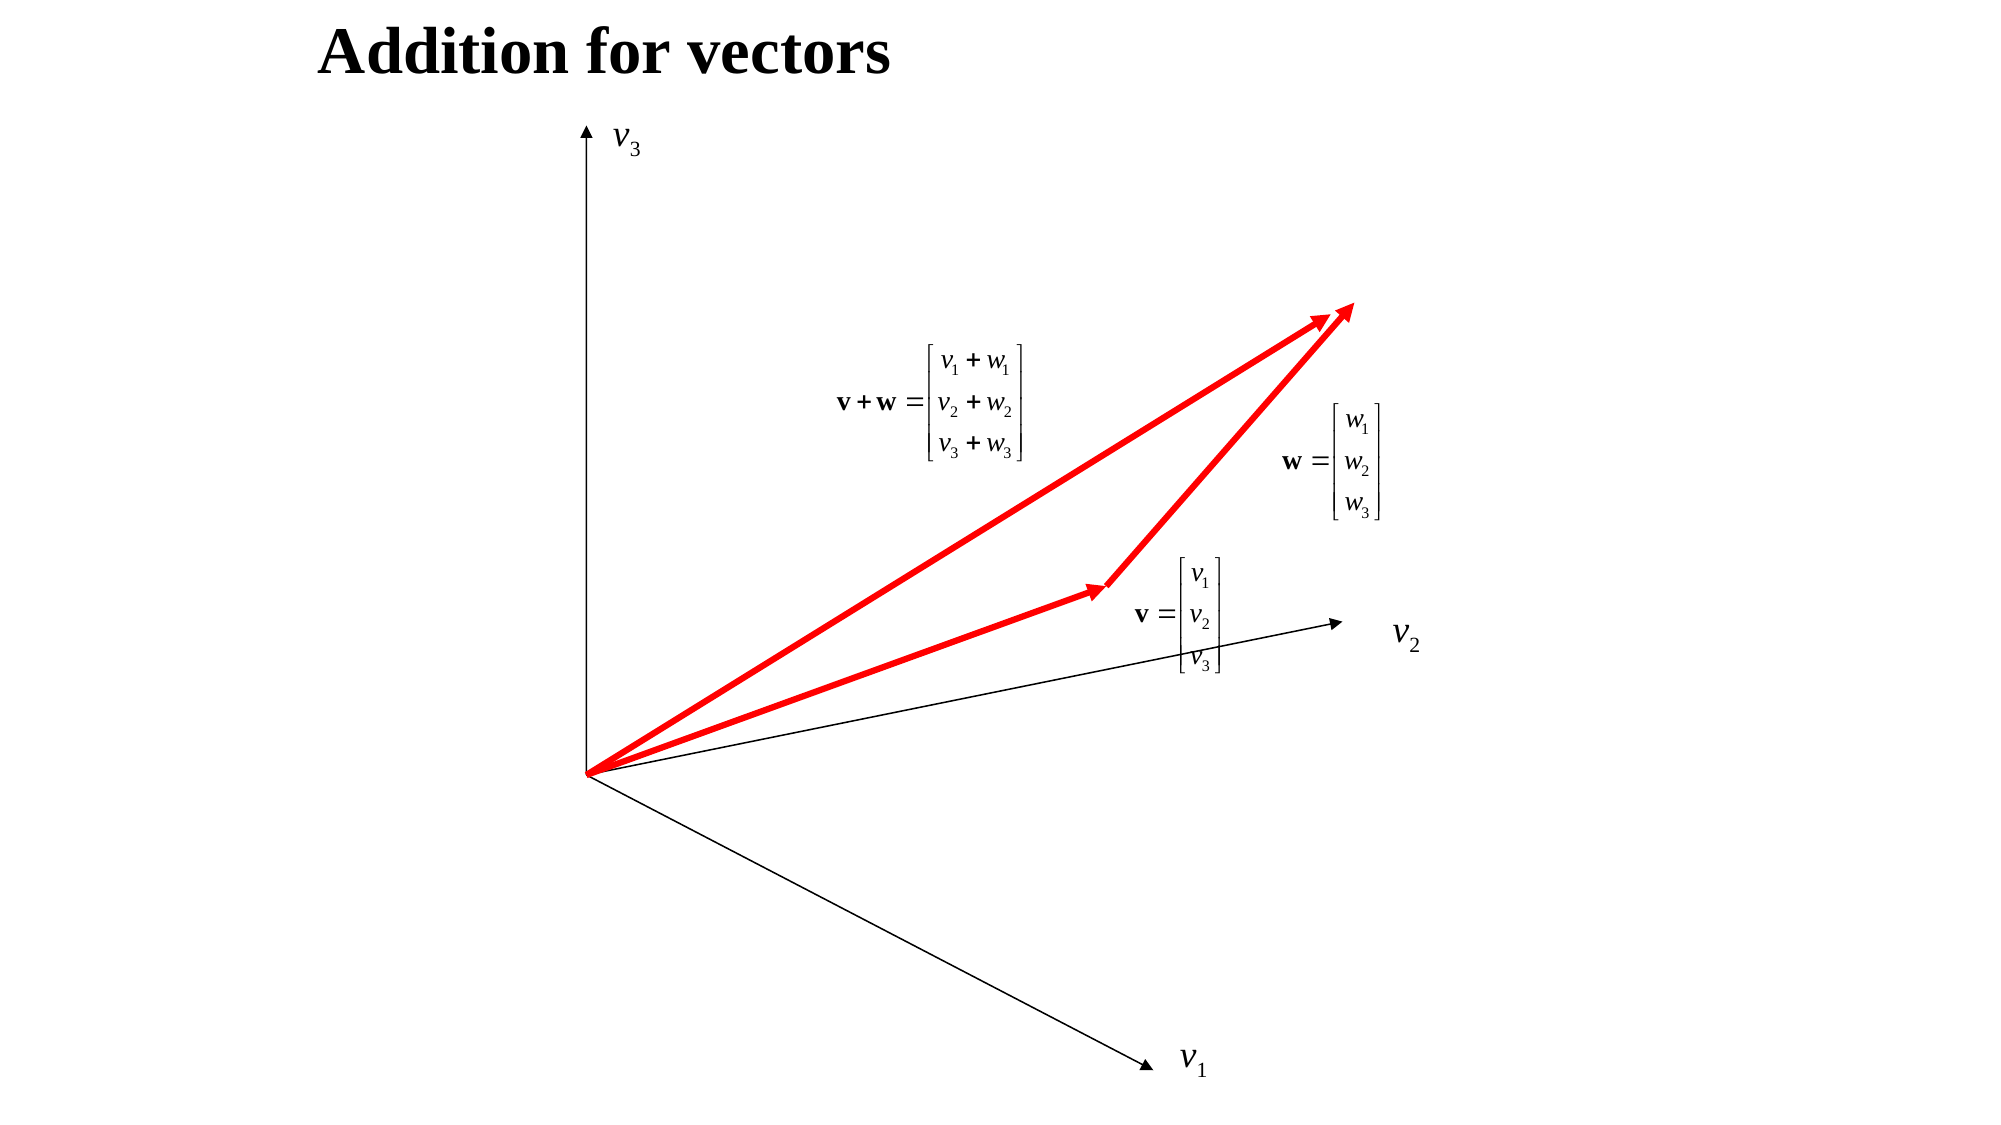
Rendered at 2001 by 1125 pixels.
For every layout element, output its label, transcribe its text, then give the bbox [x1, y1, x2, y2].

text_box v3 [598, 101, 705, 168]
text_box [587, 775, 1154, 1071]
text_box [1137, 302, 1355, 550]
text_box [1129, 550, 1230, 681]
text_box v2 [1377, 597, 1485, 664]
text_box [831, 337, 1032, 468]
text_box [586, 314, 1331, 776]
text_box v1 [1165, 1023, 1272, 1089]
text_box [1277, 397, 1390, 527]
text_box [580, 125, 593, 774]
text_box Addition for vectors [303, 0, 1000, 95]
text_box [1230, 618, 1343, 645]
text_box [589, 584, 1106, 775]
